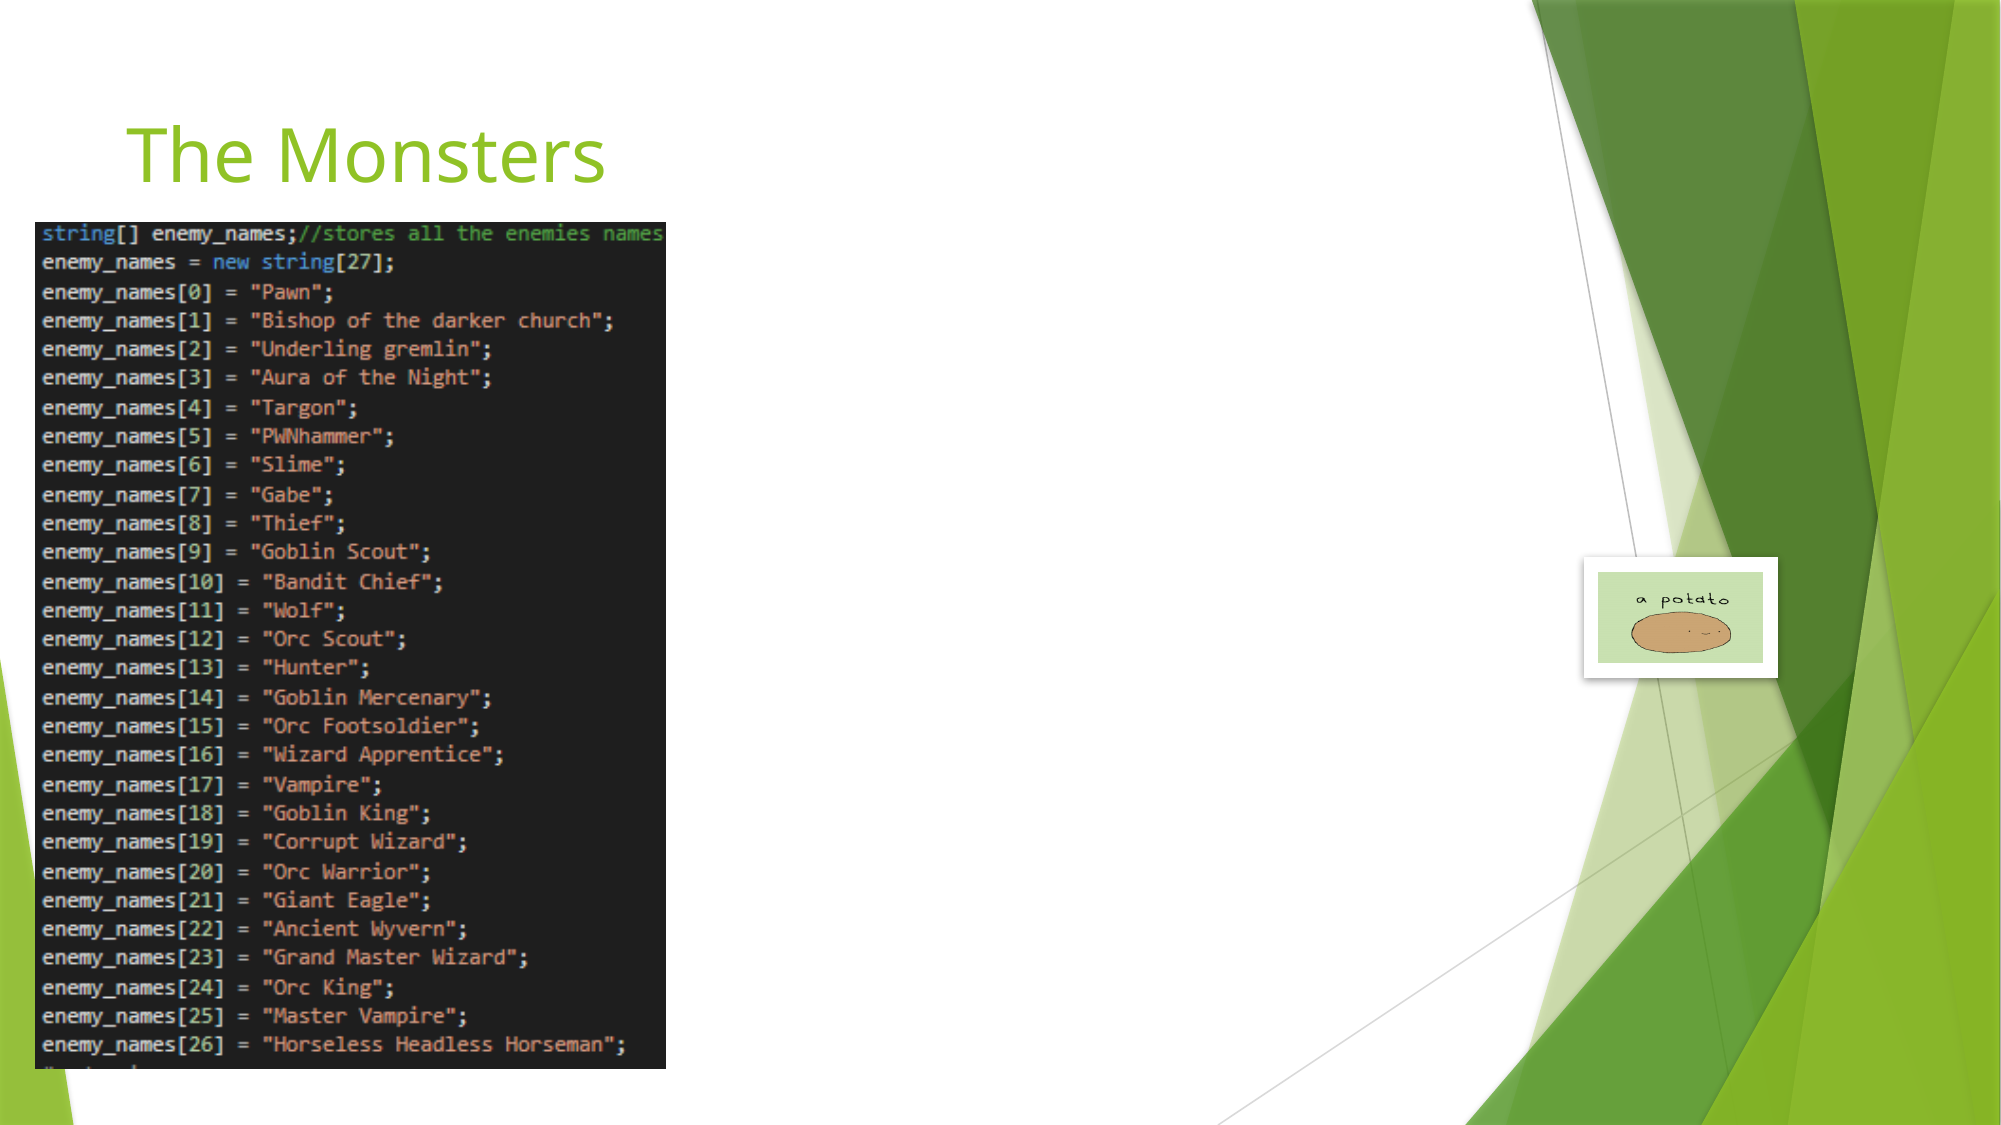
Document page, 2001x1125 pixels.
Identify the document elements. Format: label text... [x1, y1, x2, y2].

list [34, 221, 666, 1069]
title The Monsters [111, 99, 1522, 317]
picture [1597, 571, 1764, 664]
